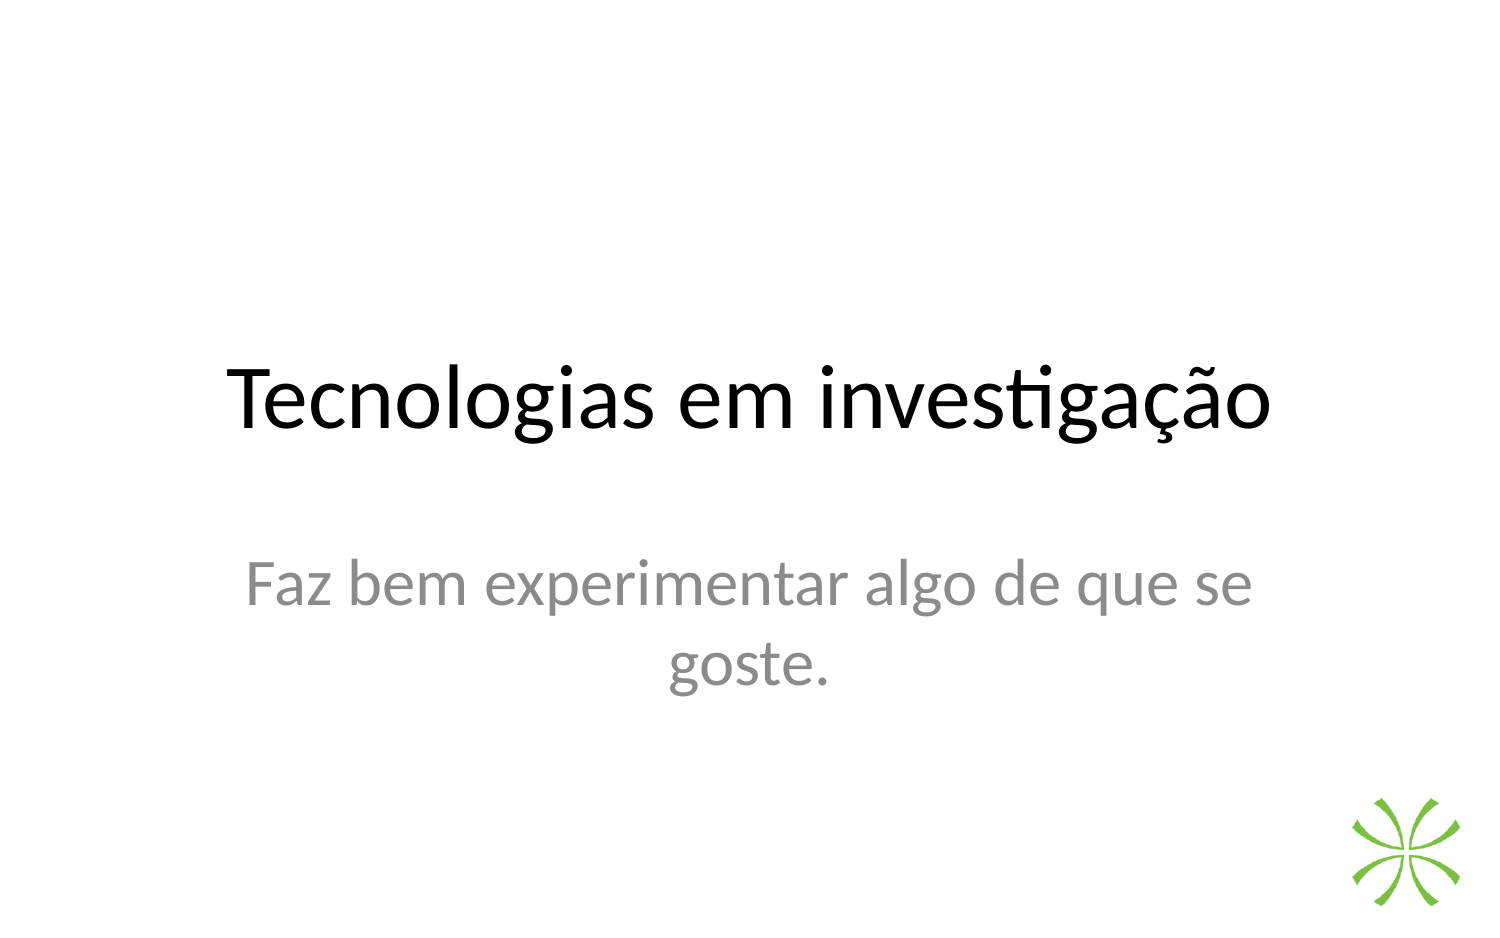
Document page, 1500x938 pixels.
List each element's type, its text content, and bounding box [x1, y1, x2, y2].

subtitle Faz bem experimentar algo de que se goste. [225, 531, 1275, 771]
title Tecnologias em investigação [112, 291, 1388, 493]
picture [1352, 798, 1460, 906]
